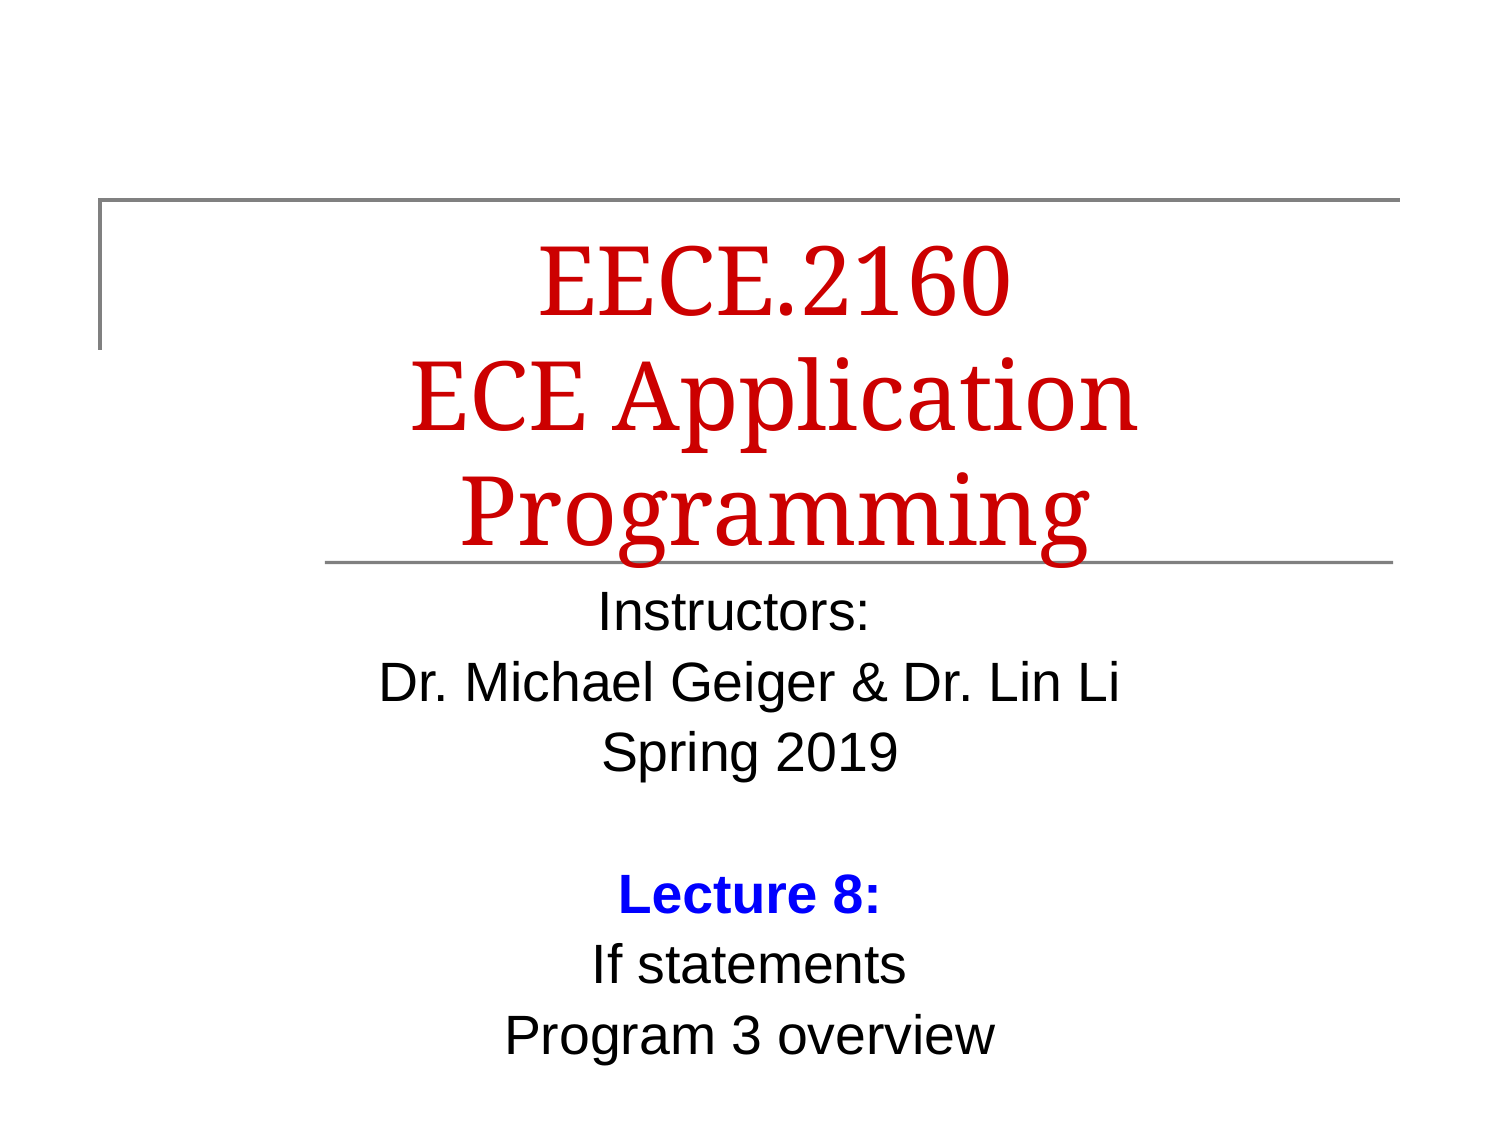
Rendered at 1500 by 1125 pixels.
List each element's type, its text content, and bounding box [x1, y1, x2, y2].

subtitle Instructors: Dr. Michael Geiger & Dr. Lin Li Spring 2019 Lecture 8: If statements Program 3 overview [0, 575, 1500, 1075]
title EECE.2160 ECE Application Programming [150, 212, 1401, 563]
